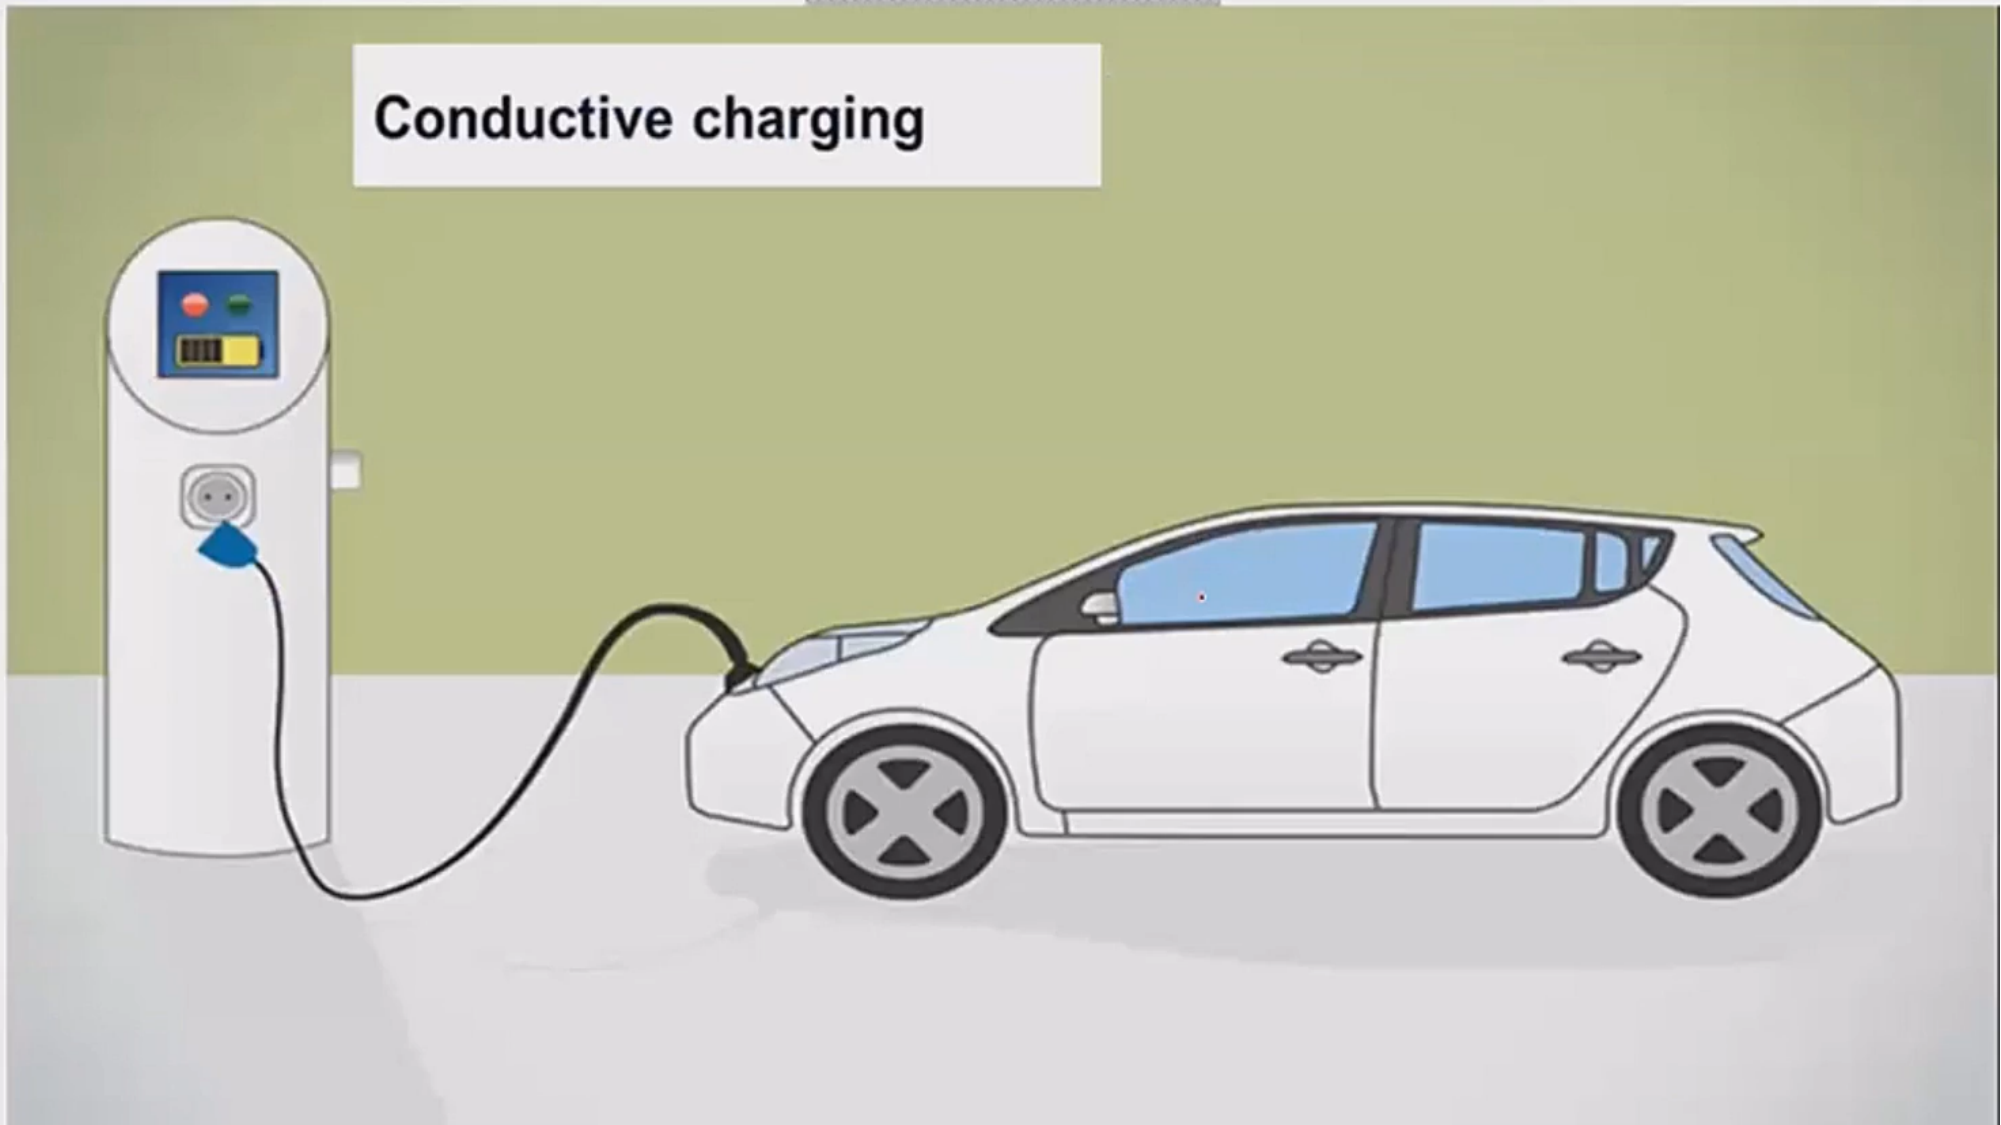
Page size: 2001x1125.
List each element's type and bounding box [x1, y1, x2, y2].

list [0, 0, 2000, 1125]
